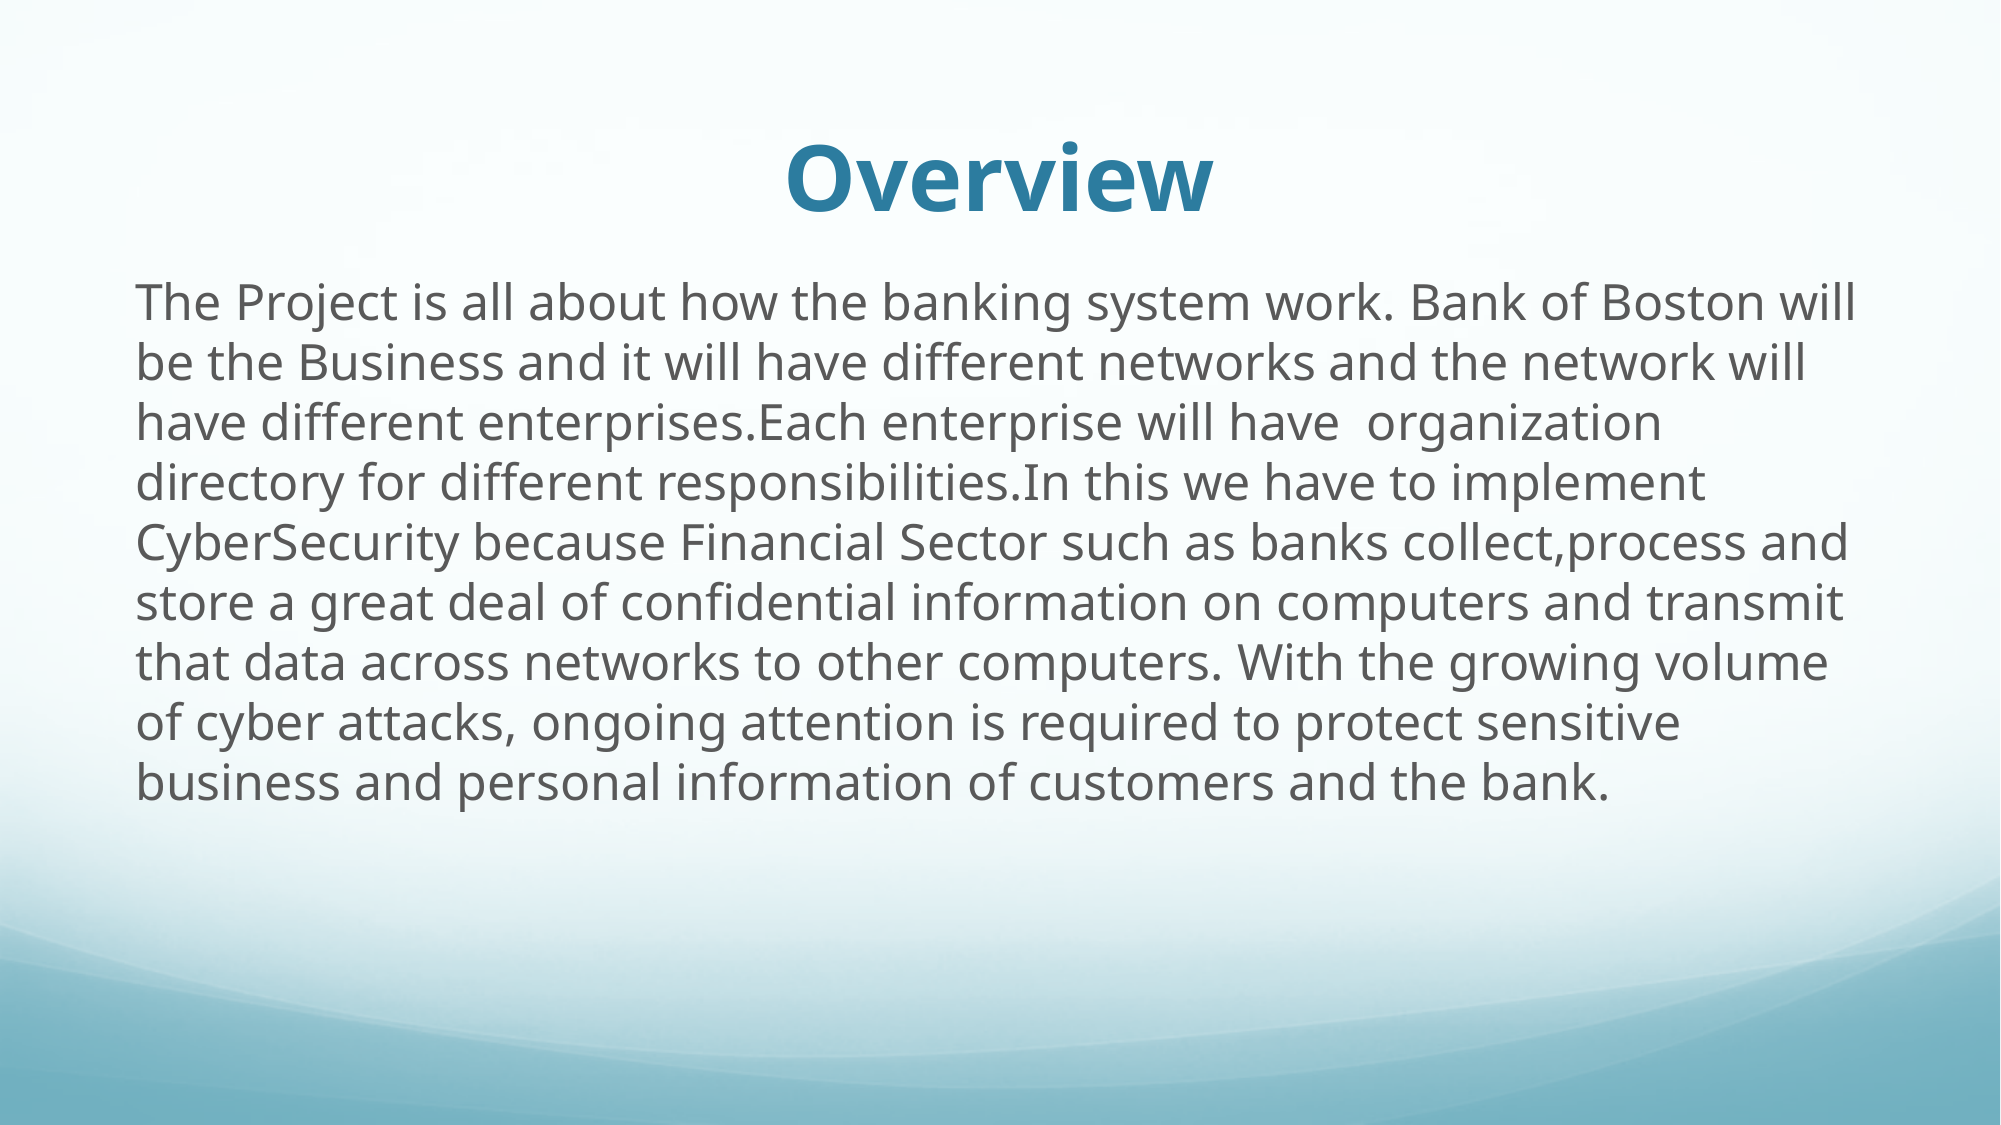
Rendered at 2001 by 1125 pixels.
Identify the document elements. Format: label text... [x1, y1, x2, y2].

list The Project is all about how the banking system work. Bank of Boston will be the Business and it will have different networks and the network will have different enterprises.Each enterprise will have organization directory for different responsibilities.In this we have to implement CyberSecurity because Financial Sector such as banks collect,process and store a great deal of confidential information on computers and transmit that data across networks to other computers. With the growing volume of cyber attacks, ongoing attention is required to protect sensitive business and personal information of customers and the bank. [120, 262, 1880, 975]
title Overview [120, 17, 1880, 237]
